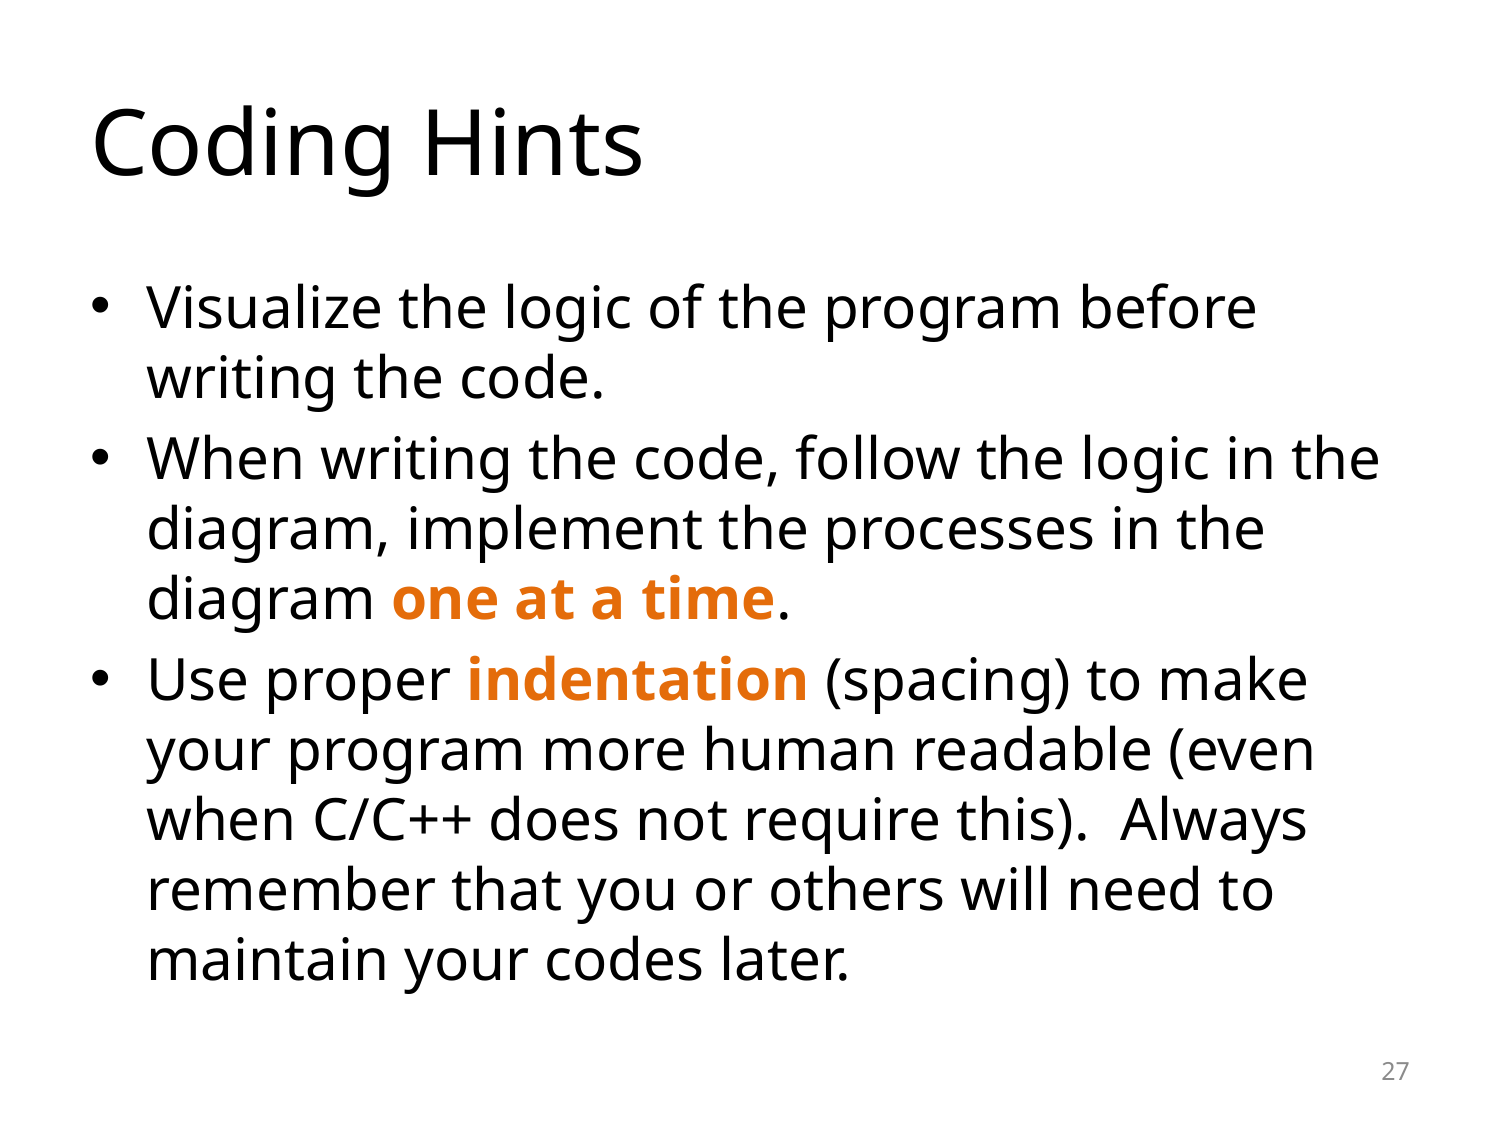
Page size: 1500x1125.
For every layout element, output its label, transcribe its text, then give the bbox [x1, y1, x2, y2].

title Coding Hints [75, 45, 1425, 233]
list Visualize the logic of the program before writing the code. When writing the code, follow the logic in the diagram, implement the processes in the diagram one at a time. Use proper indentation (spacing) to make your program more human readable (even when C/C++ does not require this). Always remember that you or others will need to maintain your codes later. [75, 262, 1425, 1043]
slide_number 27 [1074, 1042, 1425, 1103]
